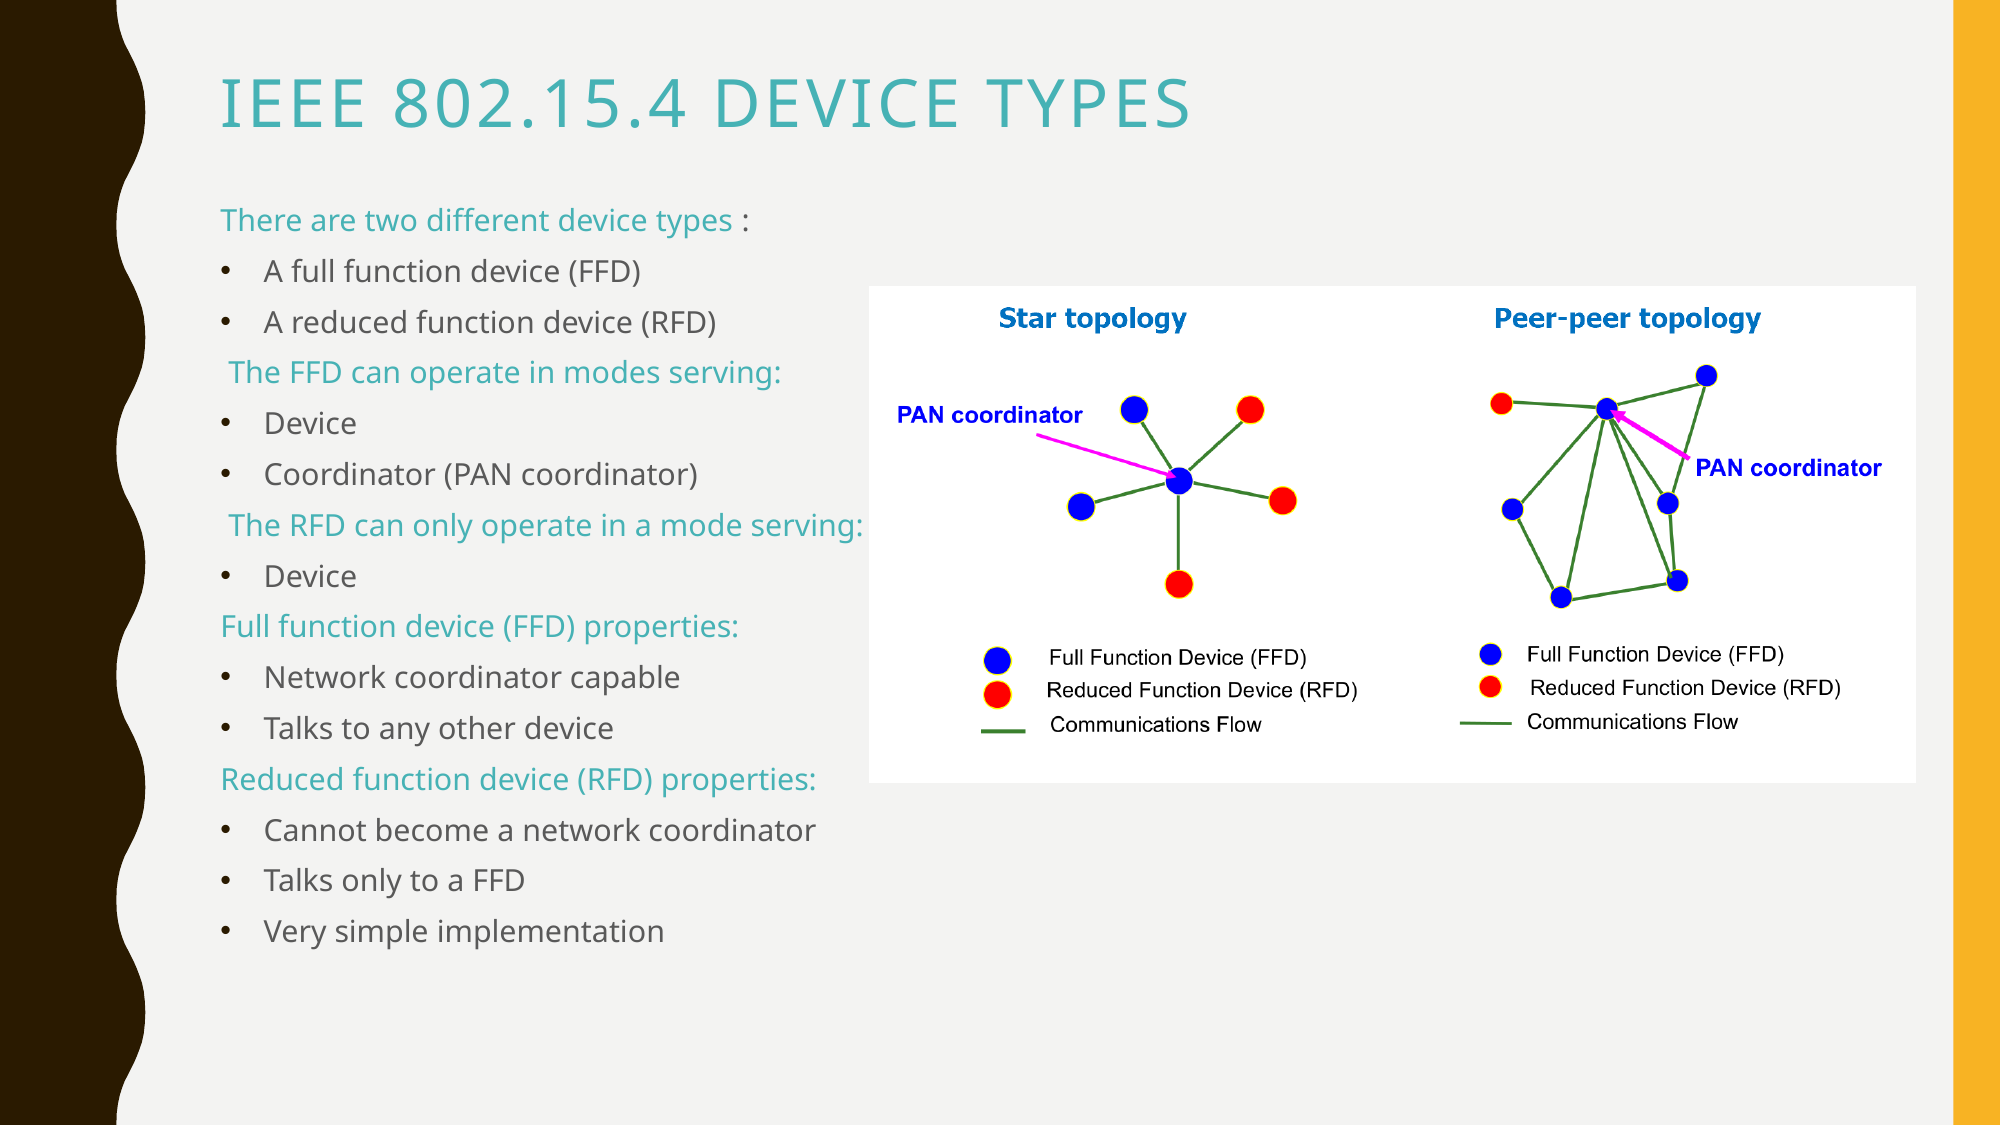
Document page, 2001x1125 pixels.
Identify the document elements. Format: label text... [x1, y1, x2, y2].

title IEEE 802.15.4 Device Types [205, 62, 1875, 161]
picture [869, 286, 1916, 783]
list There are two different device types : A full function device (FFD) A reduced function device (RFD) The FFD can operate in modes serving: Device Coordinator (PAN coordinator) The RFD can only operate in a mode serving: Device Full function device (FFD) properties: Network coordinator capable Talks to any other device Reduced function device (RFD) properties: Cannot become a network coordinator Talks only to a FFD Very simple implementation [205, 189, 1875, 965]
